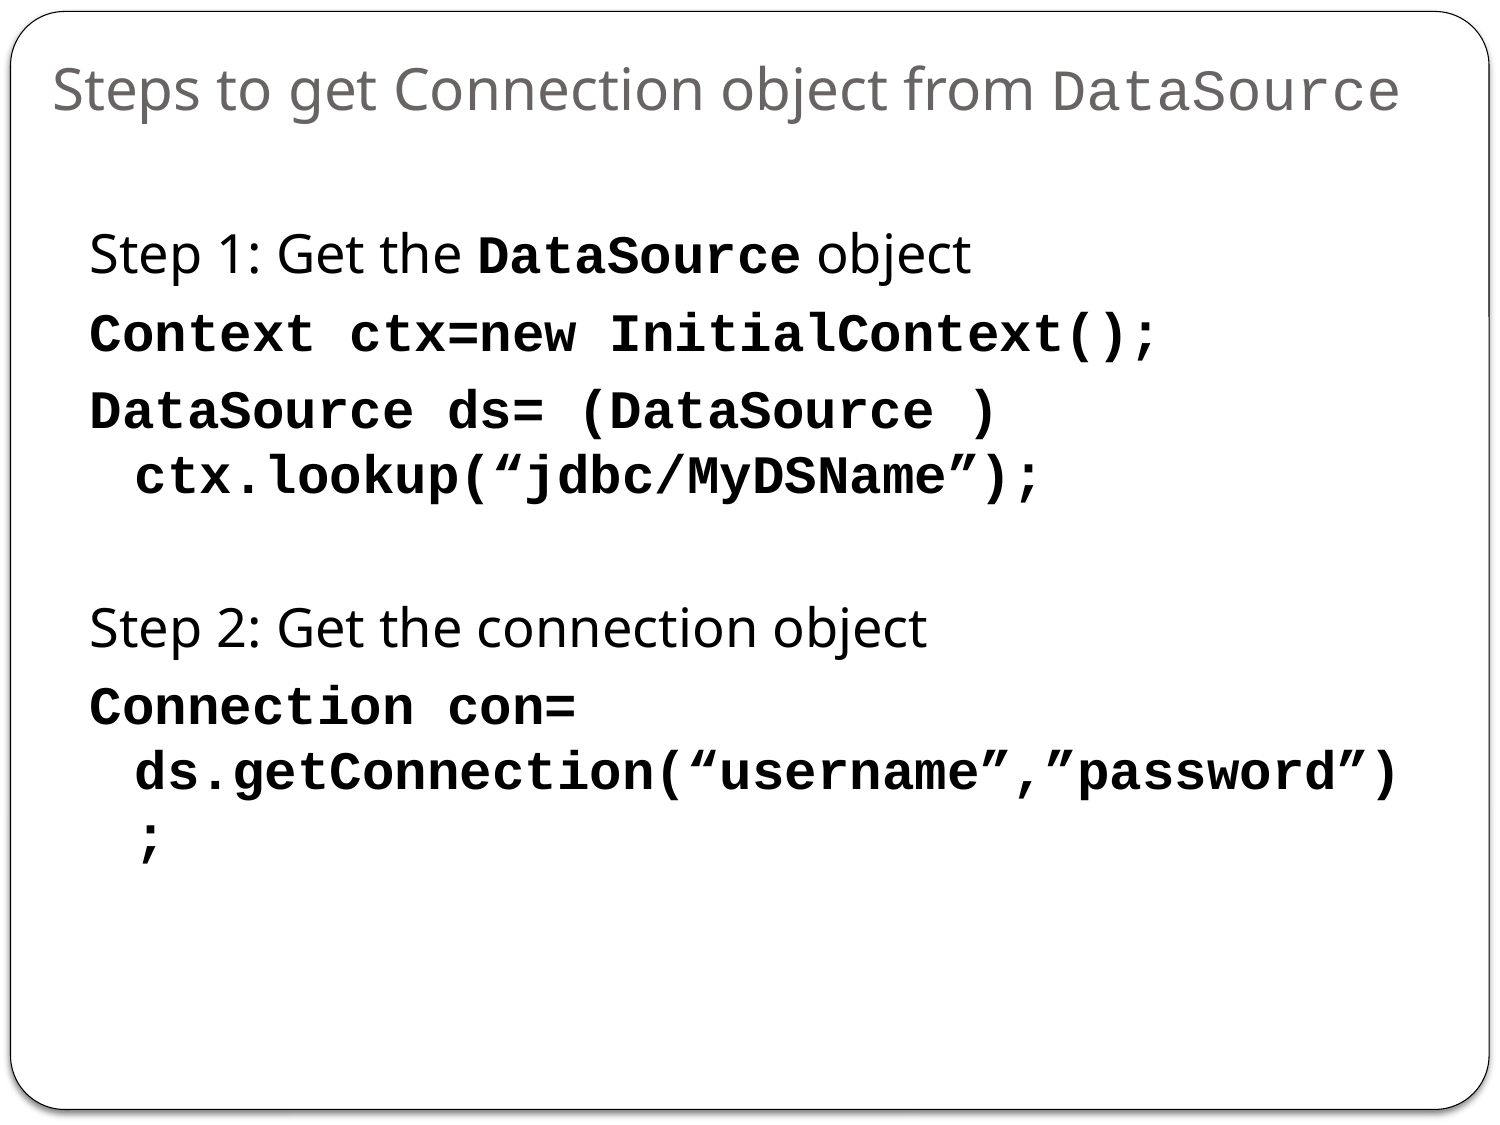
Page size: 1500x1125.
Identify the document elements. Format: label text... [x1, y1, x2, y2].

title Steps to get Connection object from DataSource [37, 0, 1500, 138]
list Step 1: Get the DataSource object Context ctx=new InitialContext(); DataSource ds= (DataSource ) ctx.lookup(“jdbc/MyDSName”); Step 2: Get the connection object Connection con= ds.getConnection(“username”,”password”); [75, 212, 1425, 955]
